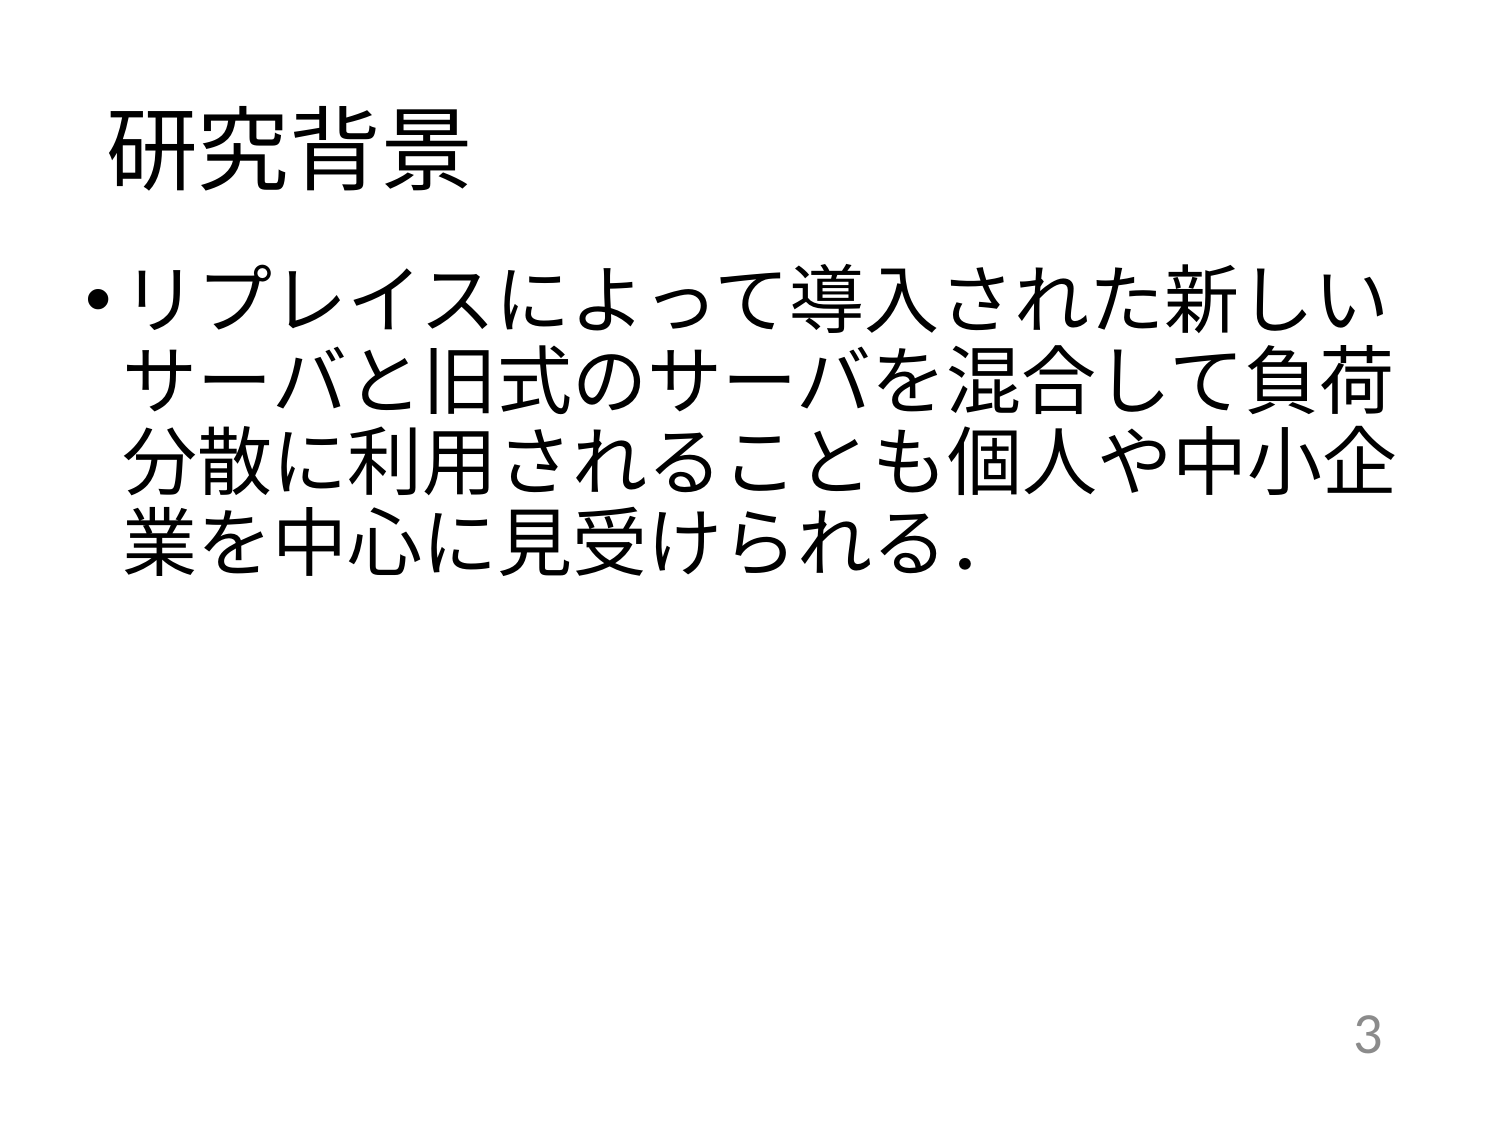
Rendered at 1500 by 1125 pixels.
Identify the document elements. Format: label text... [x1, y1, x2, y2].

title 研究背景 [91, 44, 1385, 263]
slide_number 3 [1060, 1000, 1399, 1061]
list リプレイスによって導入された新しいサーバと旧式のサーバを混合して負荷分散に利用されることも個人や中小企業を中心に見受けられる． [70, 255, 1433, 1061]
